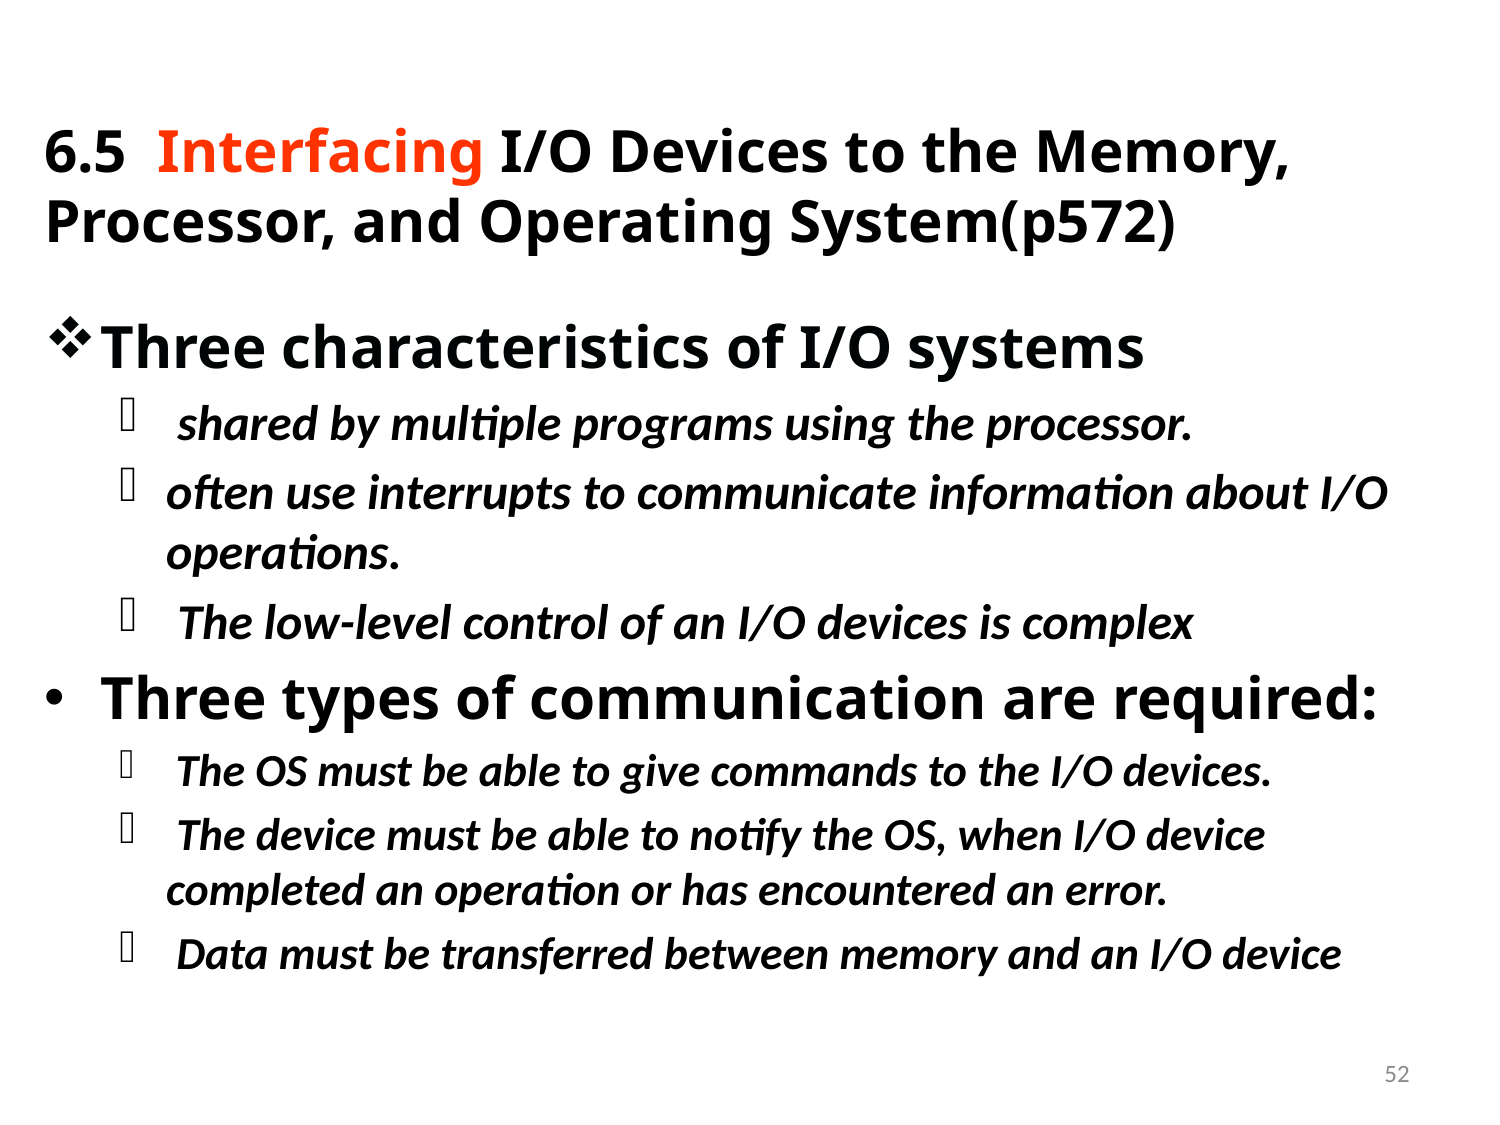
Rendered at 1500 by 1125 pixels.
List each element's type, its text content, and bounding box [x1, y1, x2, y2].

text_box 6.5 Interfacing I/O Devices to the Memory, Processor, and Operating System(p572) [29, 90, 1480, 278]
text_box Three characteristics of I/O systems shared by multiple programs using the processor. often use interrupts to communicate information about I/O operations. The low-level control of an I/O devices is complex Three types of communication are required: The OS must be able to give commands to the I/O devices. The device must be able to notify the OS, when I/O device completed an operation or has encountered an error. Data must be transferred between memory and an I/O device [29, 302, 1484, 1113]
